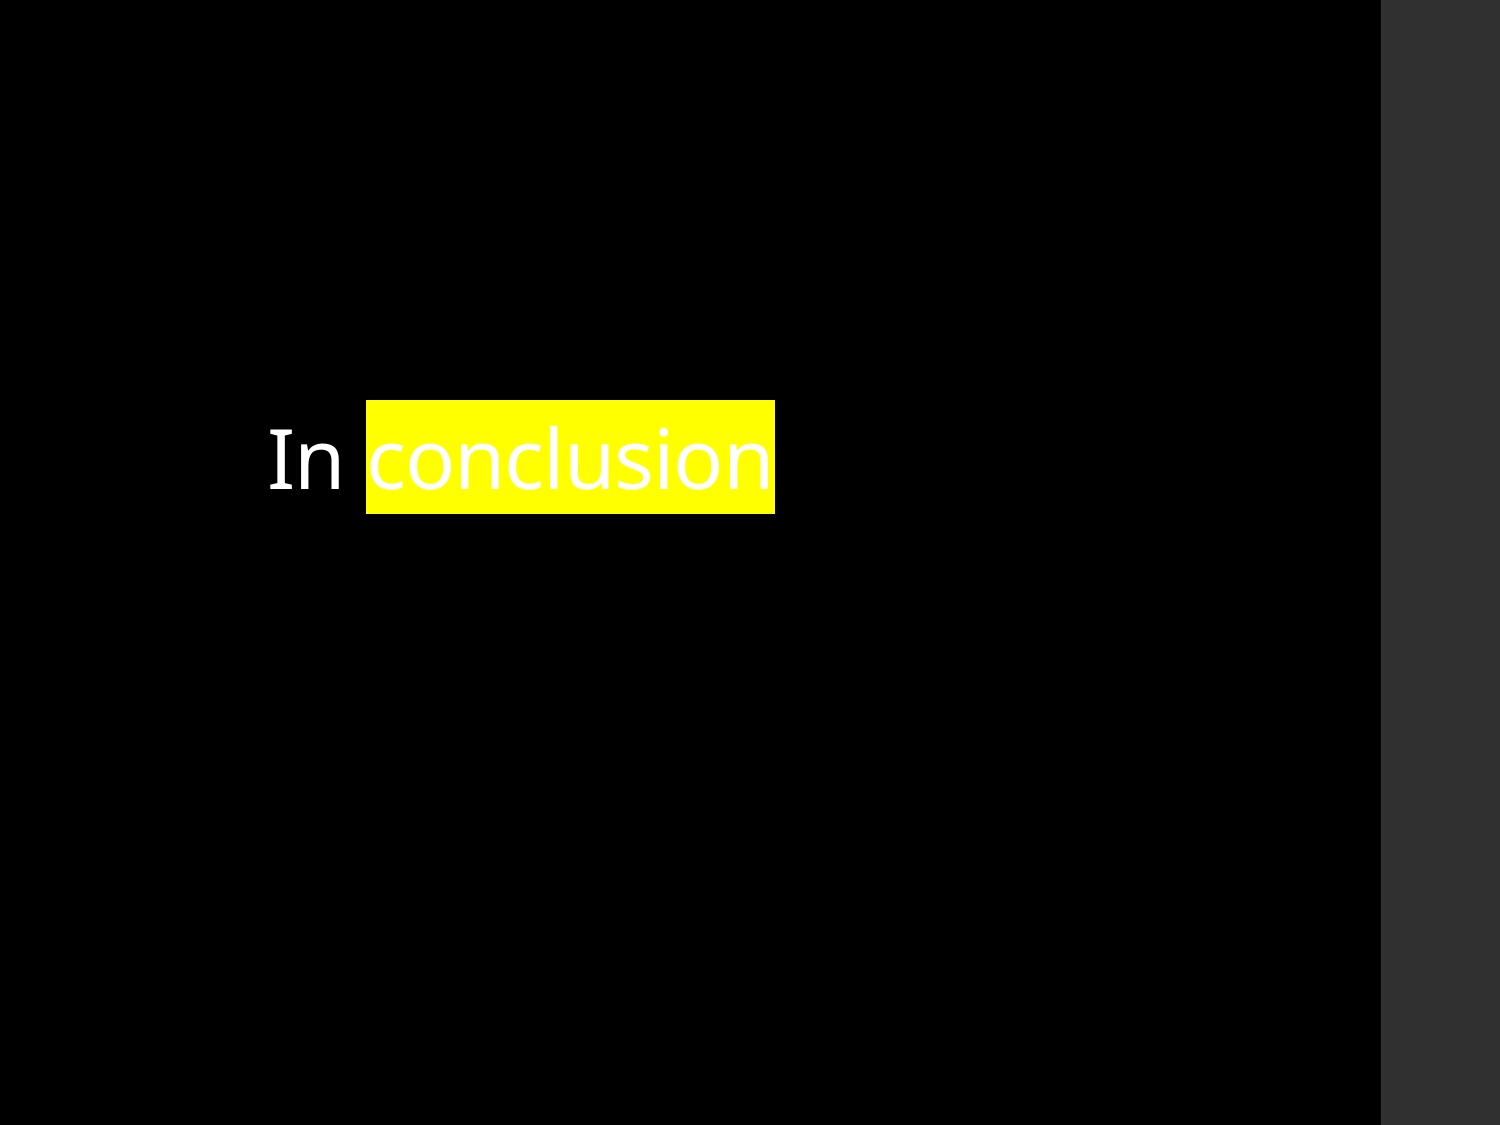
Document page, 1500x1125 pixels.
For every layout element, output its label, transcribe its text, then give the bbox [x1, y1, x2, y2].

title In conclusion [252, 297, 1445, 516]
